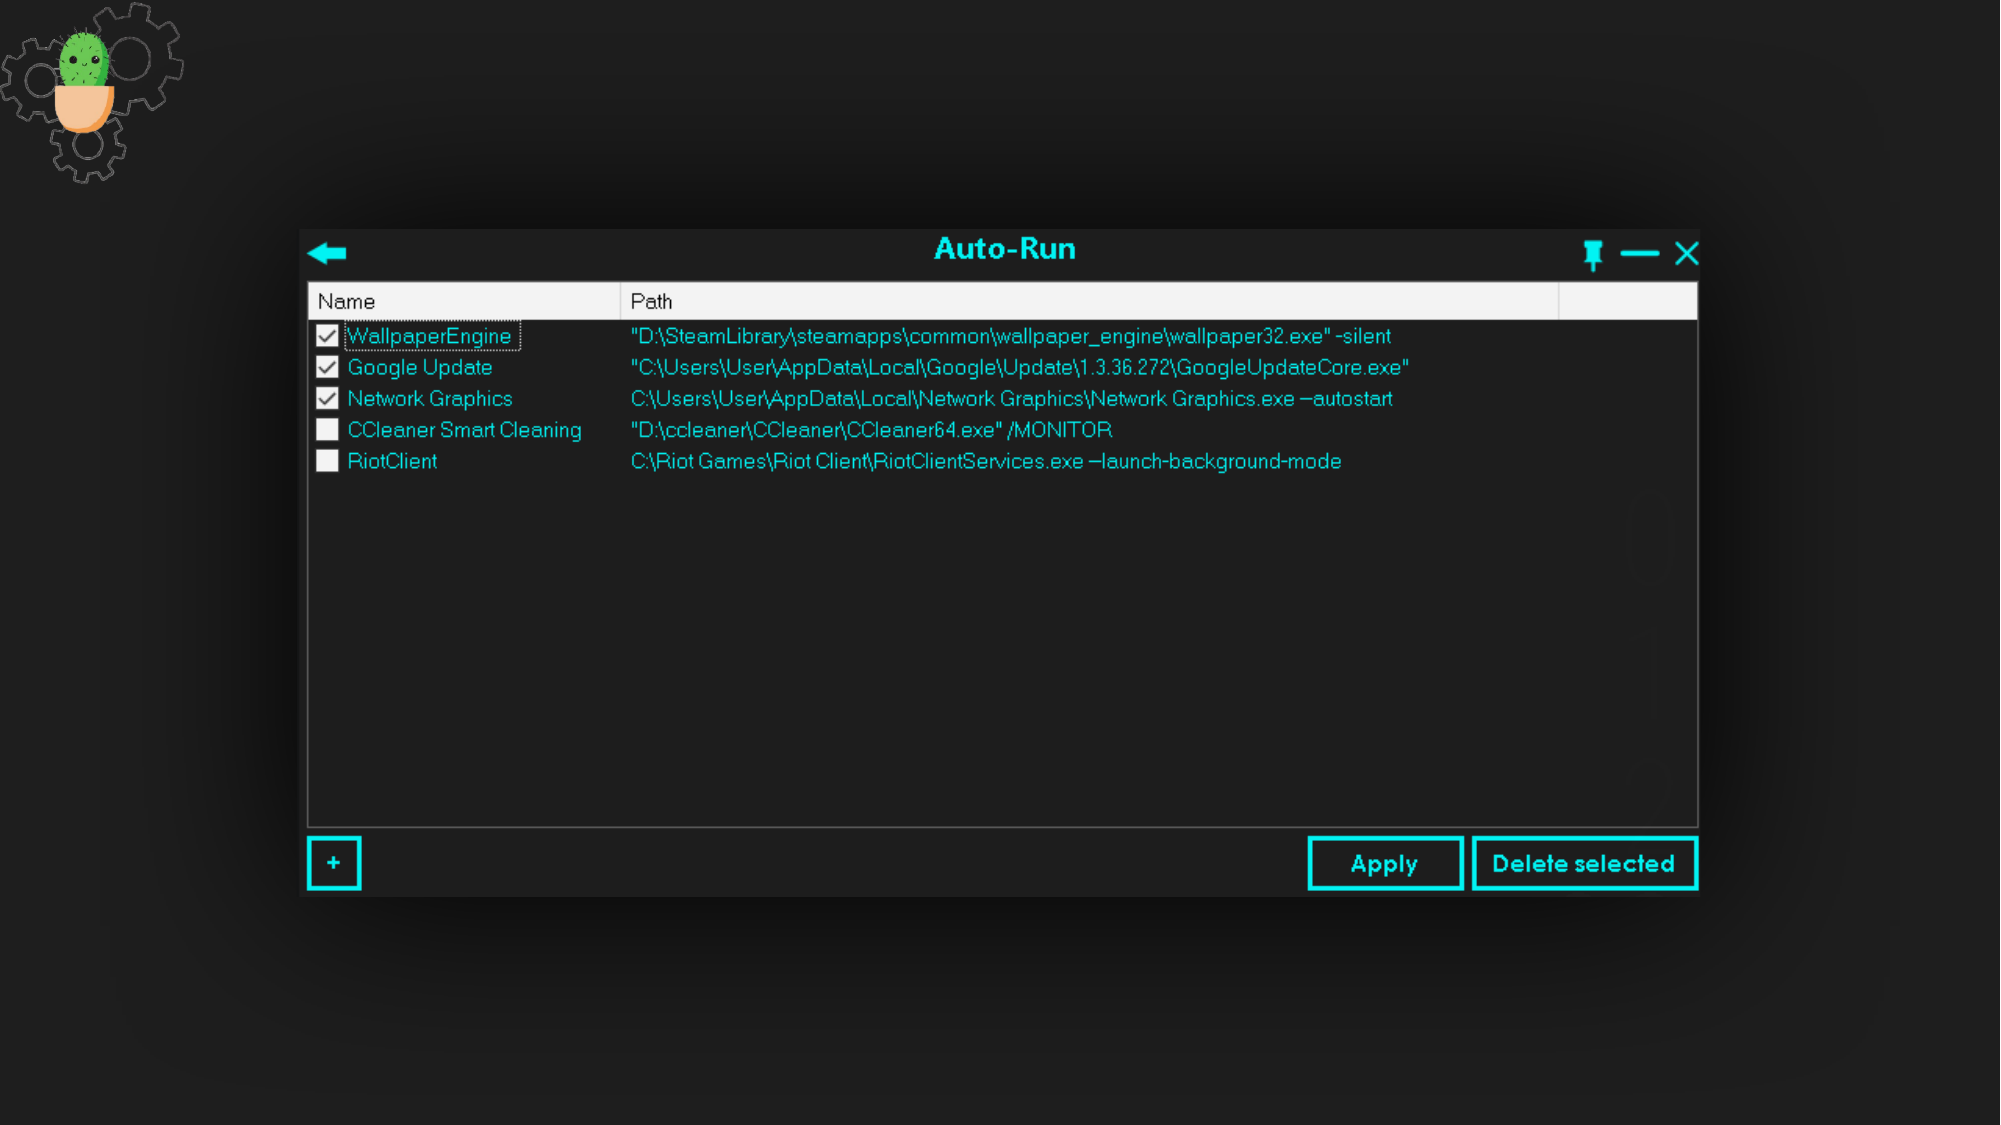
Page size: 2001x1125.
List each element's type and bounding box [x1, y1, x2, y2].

picture [296, 229, 1701, 897]
picture [0, 0, 185, 185]
